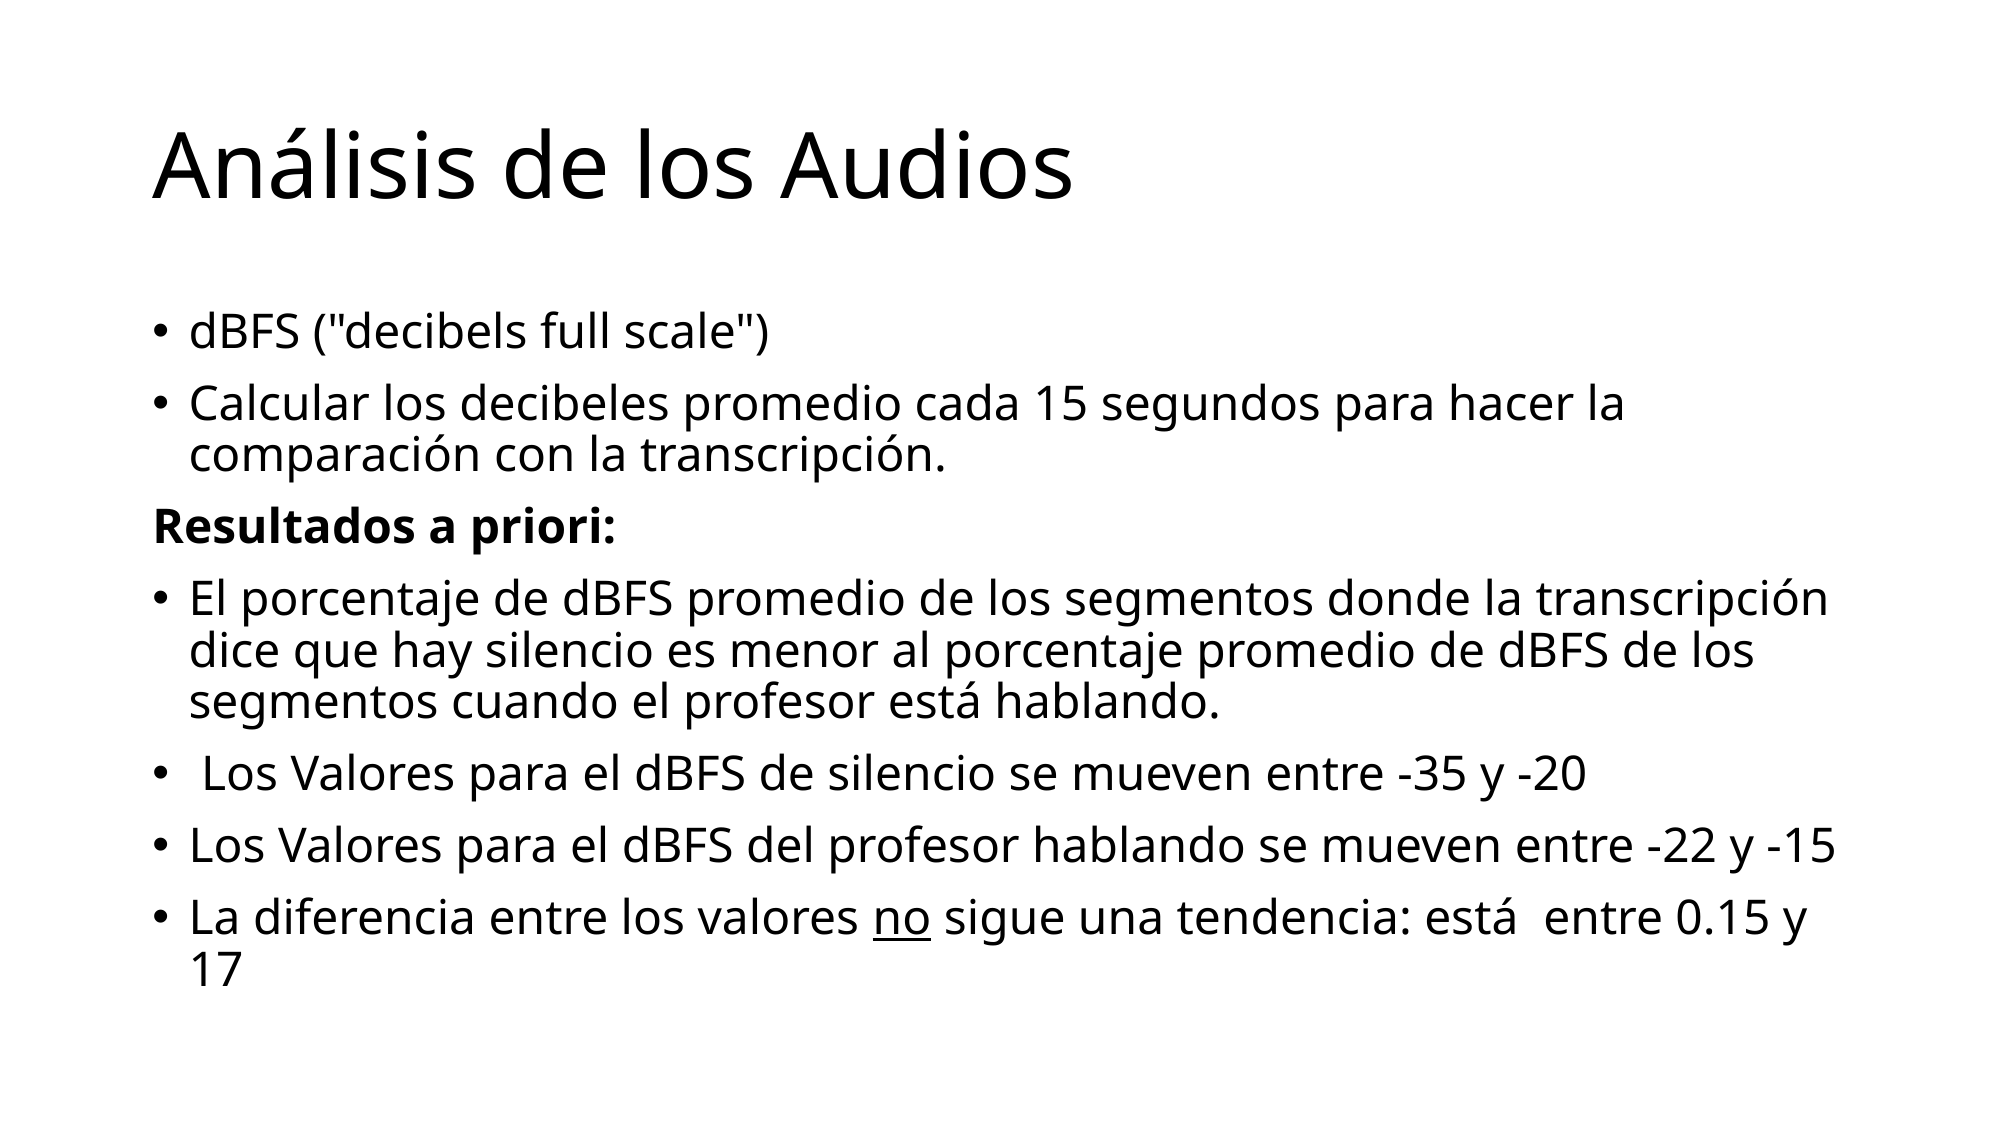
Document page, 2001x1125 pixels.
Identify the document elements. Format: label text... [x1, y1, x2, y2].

title Análisis de los Audios [137, 59, 1863, 278]
list dBFS ("decibels full scale") Calcular los decibeles promedio cada 15 segundos para hacer la comparación con la transcripción. Resultados a priori: El porcentaje de dBFS promedio de los segmentos donde la transcripción dice que hay silencio es menor al porcentaje promedio de dBFS de los segmentos cuando el profesor está hablando. Los Valores para el dBFS de silencio se mueven entre -35 y -20 Los Valores para el dBFS del profesor hablando se mueven entre -22 y -15 La diferencia entre los valores no sigue una tendencia: está entre 0.15 y 17 [137, 299, 1863, 1014]
